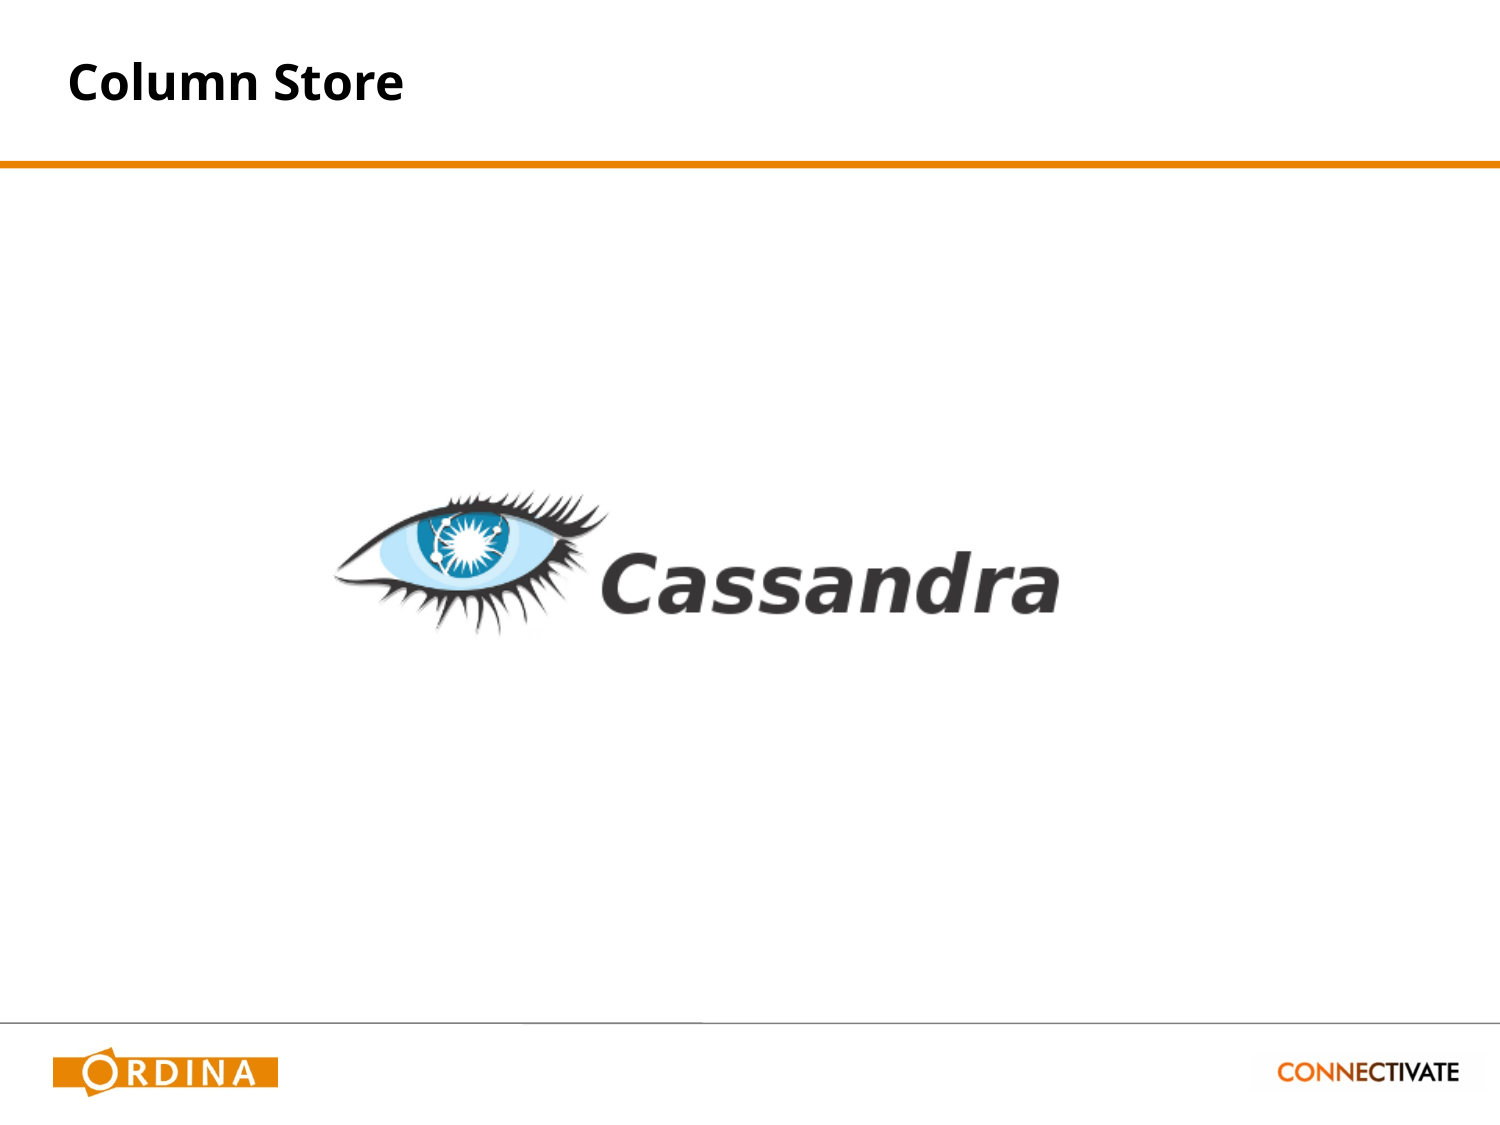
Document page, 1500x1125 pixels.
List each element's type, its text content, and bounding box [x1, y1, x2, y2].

title Column Store [53, 0, 1459, 161]
picture [323, 484, 1106, 641]
picture [53, 1047, 278, 1097]
picture [1252, 1053, 1486, 1091]
